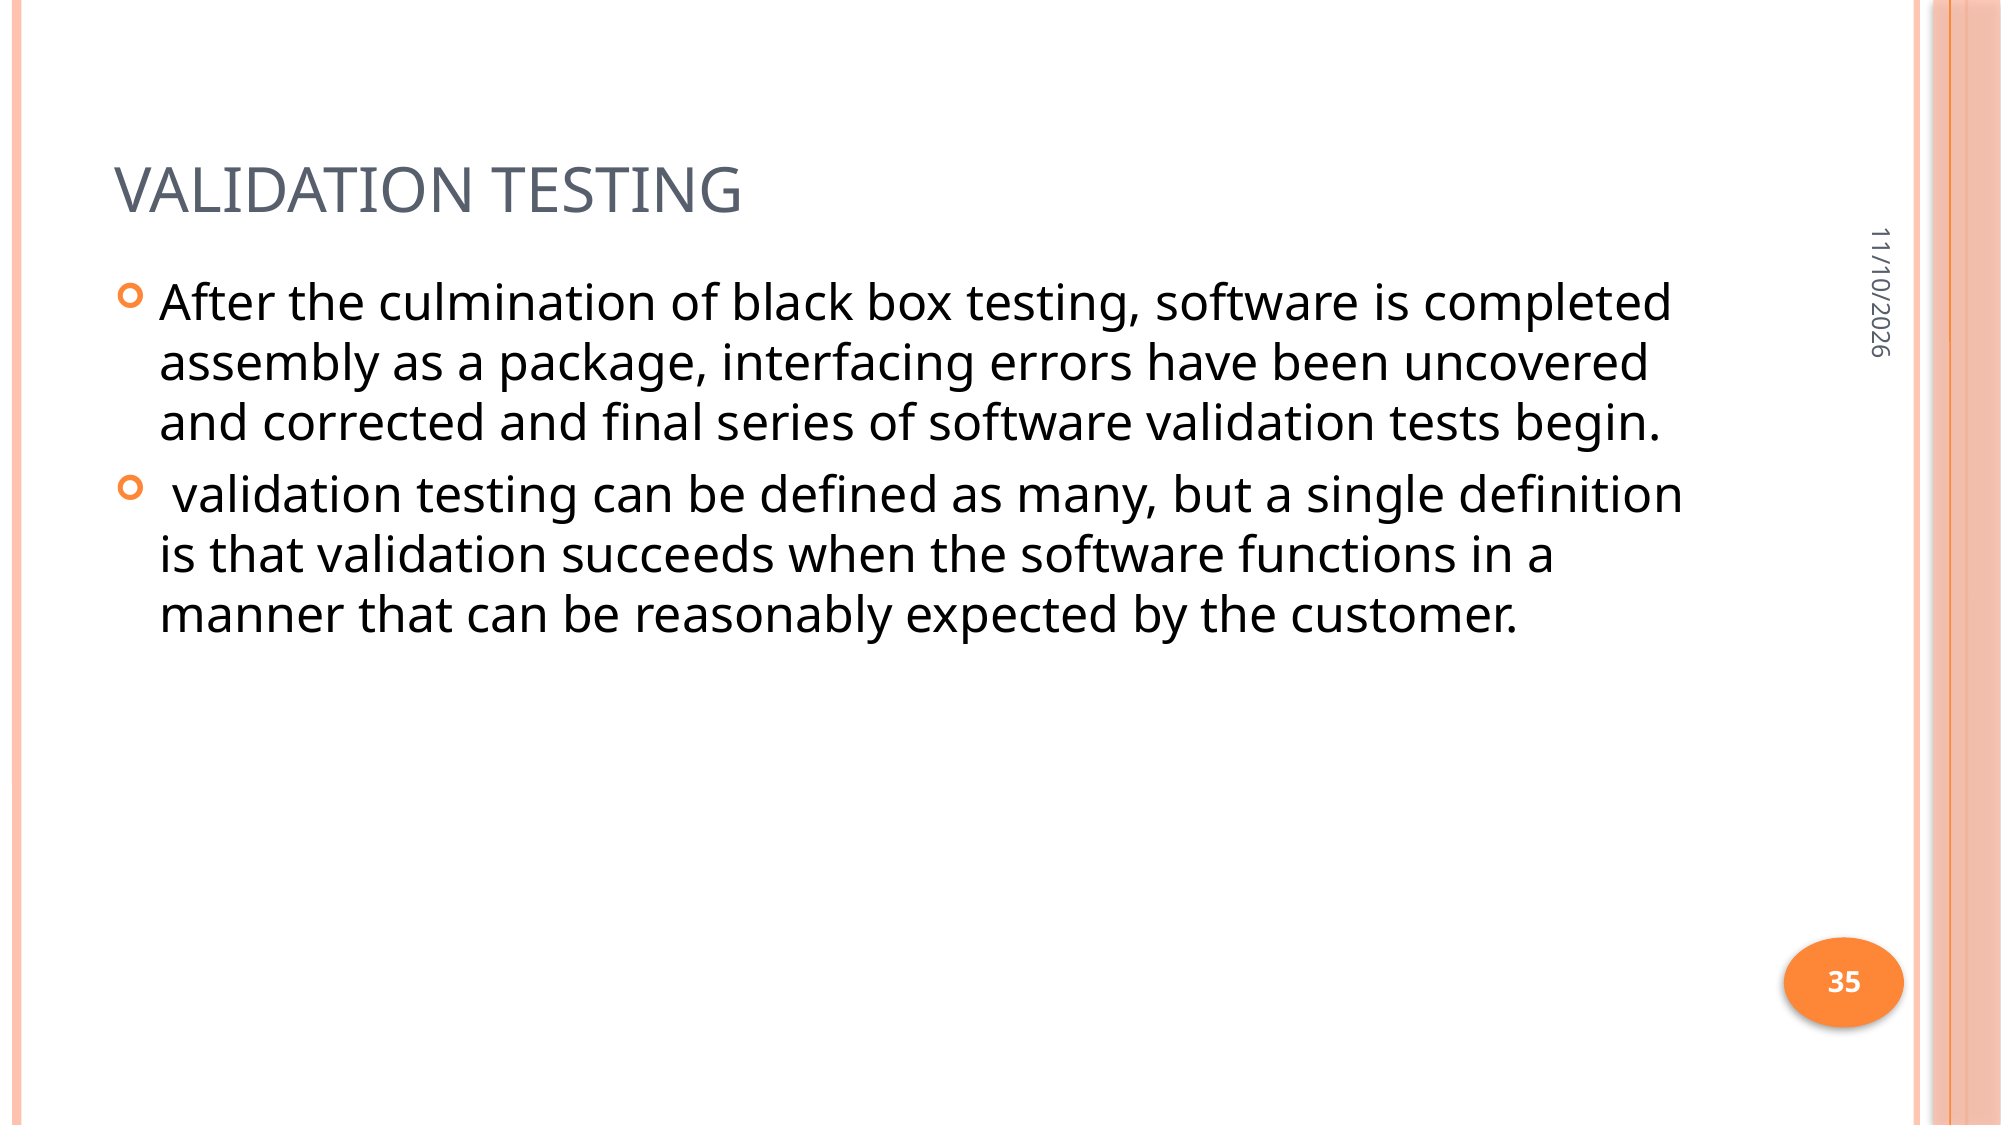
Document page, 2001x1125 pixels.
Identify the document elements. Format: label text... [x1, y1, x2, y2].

slide_number 35 [1777, 940, 1912, 1027]
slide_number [1838, 43, 1923, 374]
title VALIDATION TESTING [99, 45, 1734, 233]
list After the culmination of black box testing, software is completed assembly as a package, interfacing errors have been uncovered and corrected and final series of software validation tests begin. validation testing can be defined as many, but a single definition is that validation succeeds when the software functions in a manner that can be reasonably expected by the customer. [99, 262, 1734, 1062]
